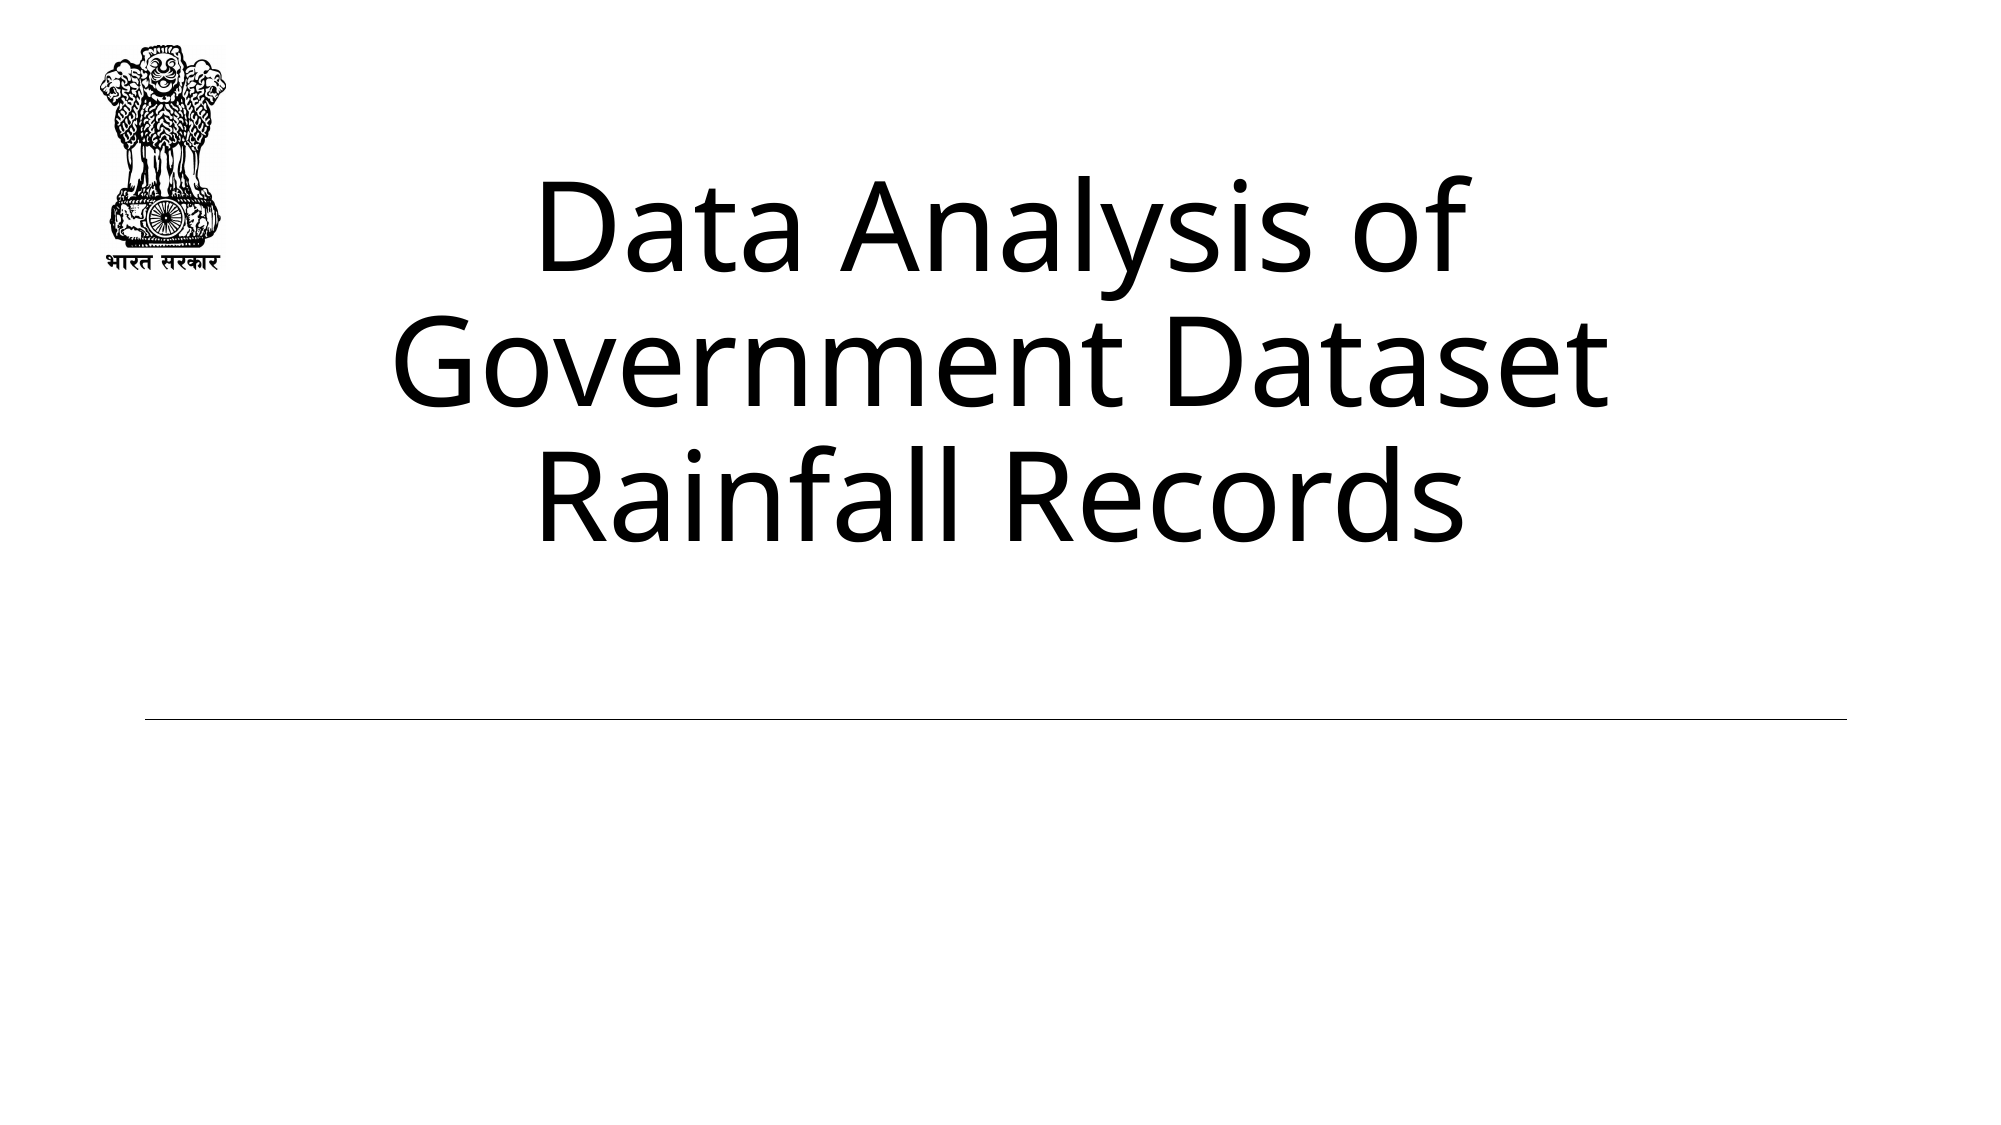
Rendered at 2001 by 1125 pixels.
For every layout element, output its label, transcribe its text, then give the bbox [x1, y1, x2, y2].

picture [100, 45, 226, 270]
title Data Analysis of Government Dataset Rainfall Records [249, 184, 1750, 576]
